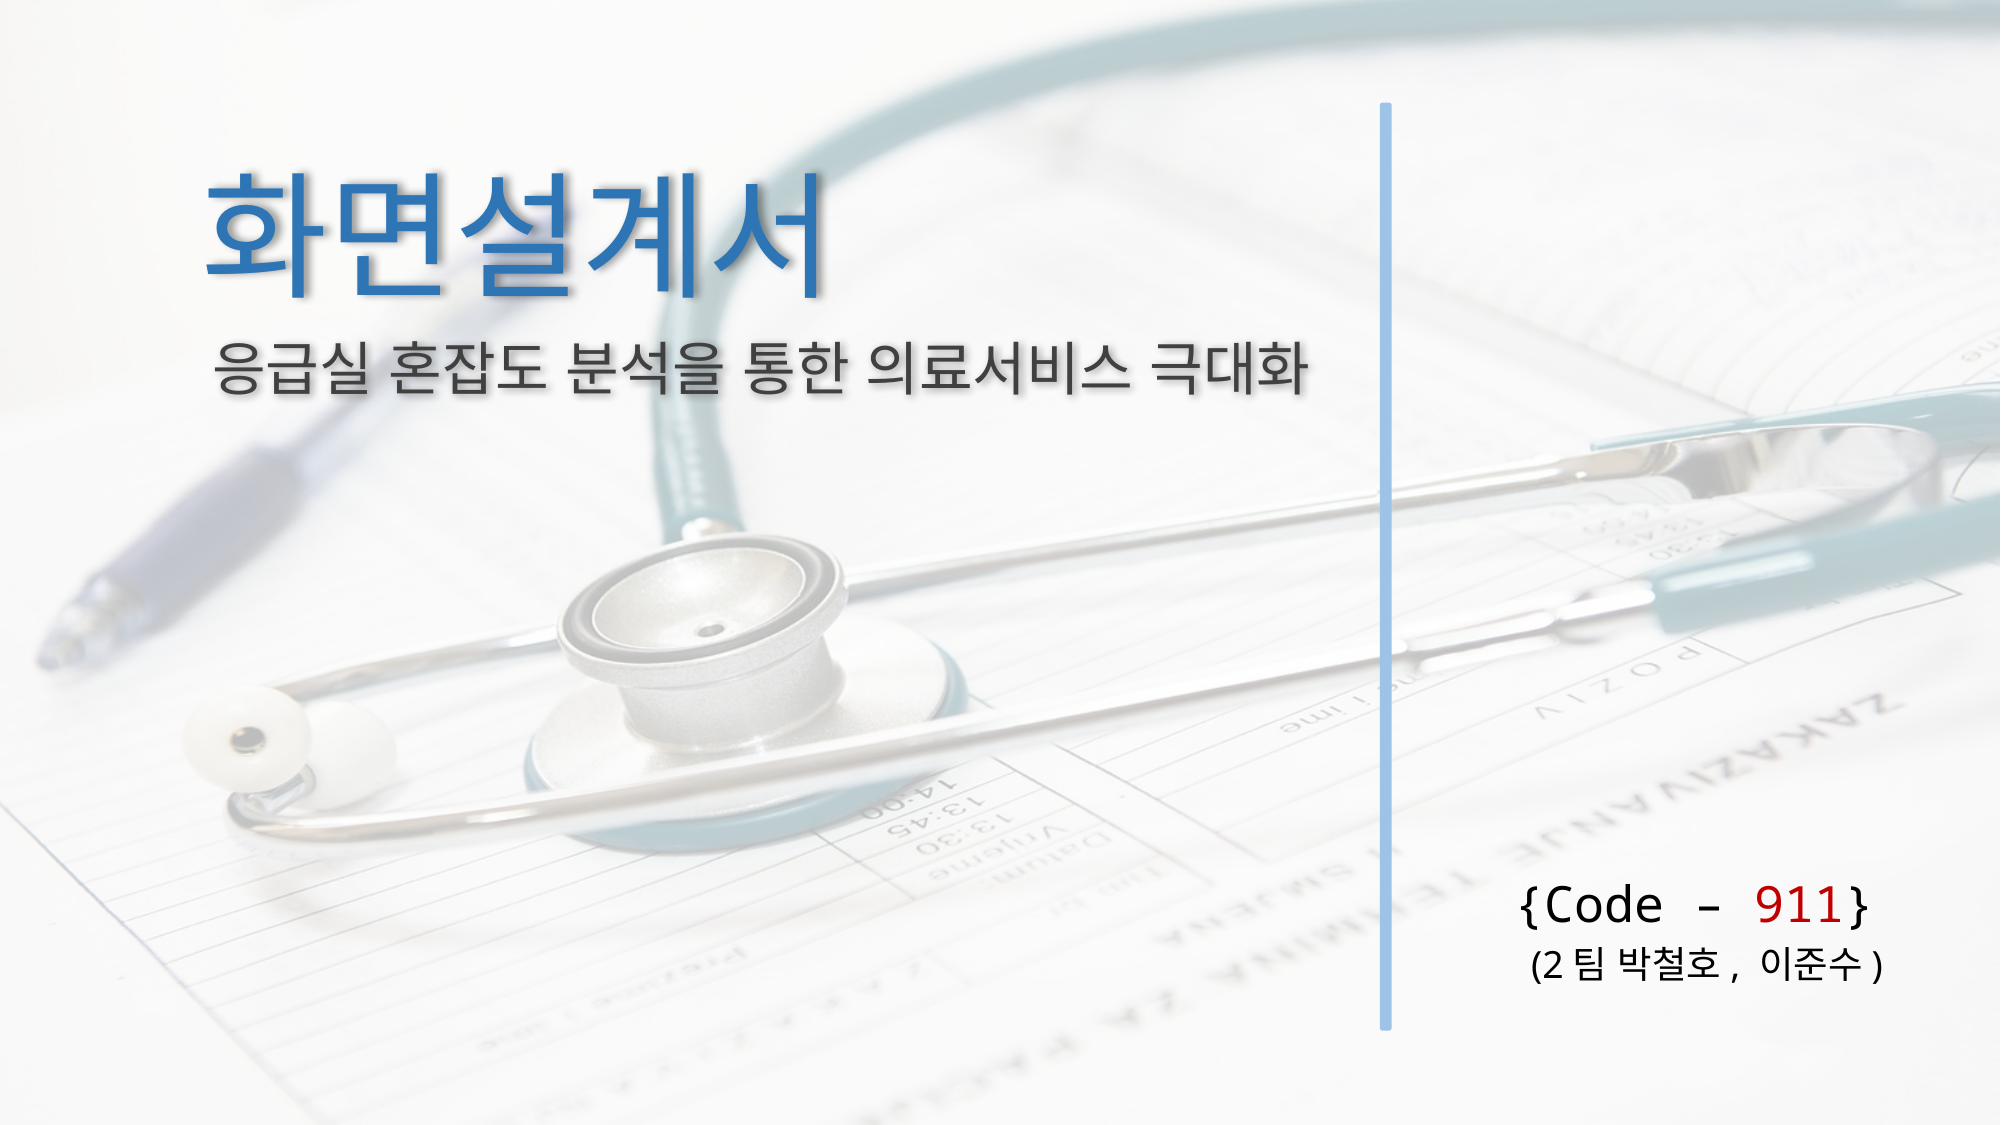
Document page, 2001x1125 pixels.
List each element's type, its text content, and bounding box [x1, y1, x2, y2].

text_box (2팀 박철호, 이준수) [1516, 933, 1898, 994]
text_box 응급실 혼잡도 분석을 통한 의료서비스 극대화 [157, 324, 1365, 410]
text_box [92, 103, 1365, 475]
text_box {Code – 911} [1514, 851, 1937, 933]
text_box 화면설계서 [186, 142, 862, 323]
text_box [1379, 102, 1392, 1031]
